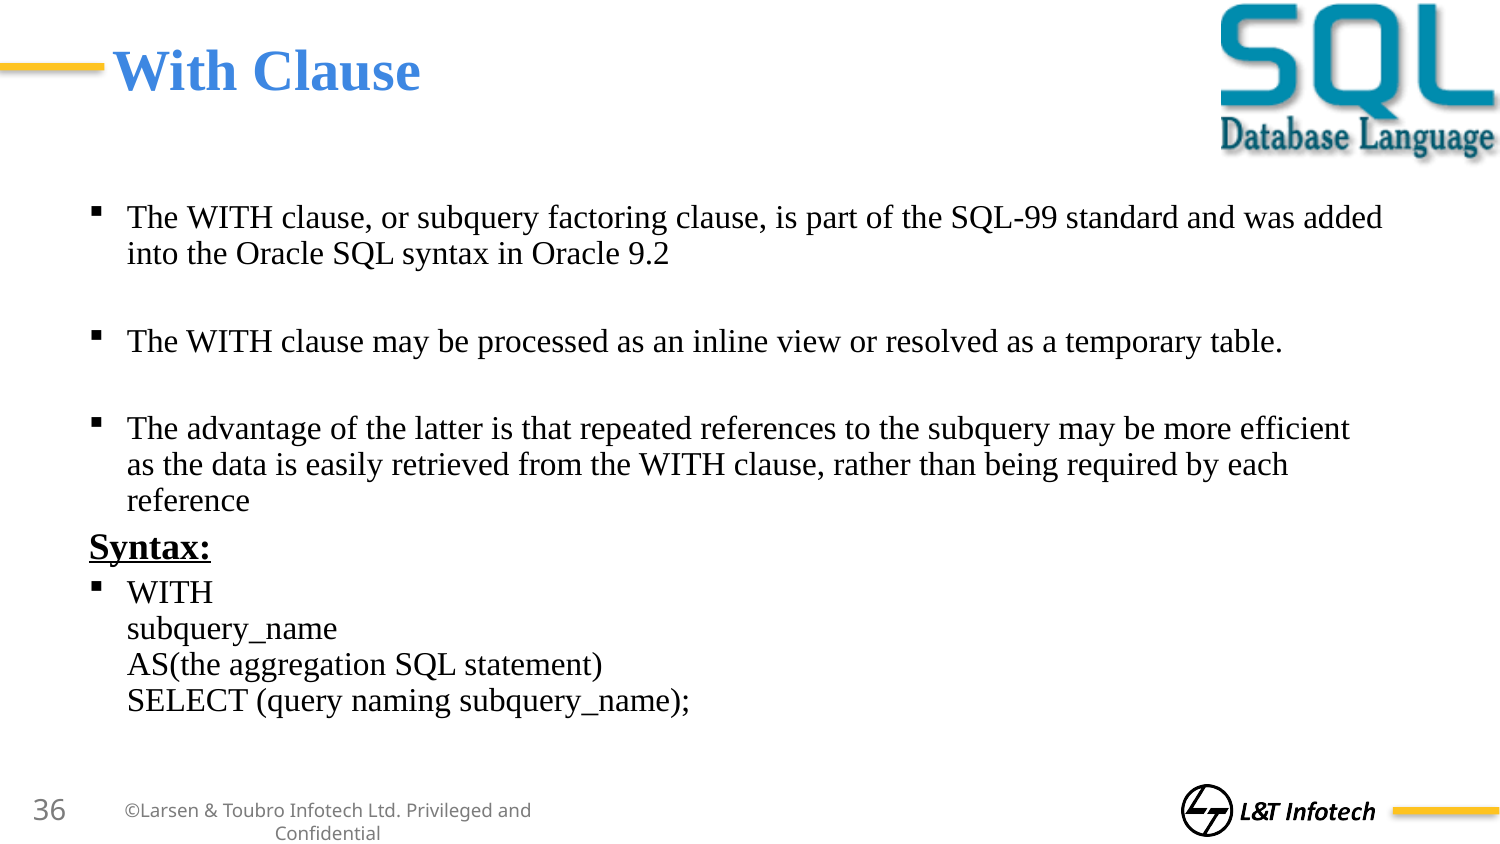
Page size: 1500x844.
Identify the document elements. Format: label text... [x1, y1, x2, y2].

picture [1181, 784, 1375, 837]
picture [1221, 45, 1280, 91]
list The WITH clause, or subquery factoring clause, is part of the SQL-99 standard and was added into the Oracle SQL syntax in Oracle 9.2 The WITH clause may be processed as an inline view or resolved as a temporary table. The advantage of the latter is that repeated references to the subquery may be more efficient as the data is easily retrieved from the WITH clause, rather than being required by each reference Syntax: WITH subquery_name AS(the aggregation SQL statement) SELECT (query naming subquery_name); [69, 146, 1388, 728]
picture [1221, 0, 1500, 169]
title With Clause [111, 31, 1216, 104]
